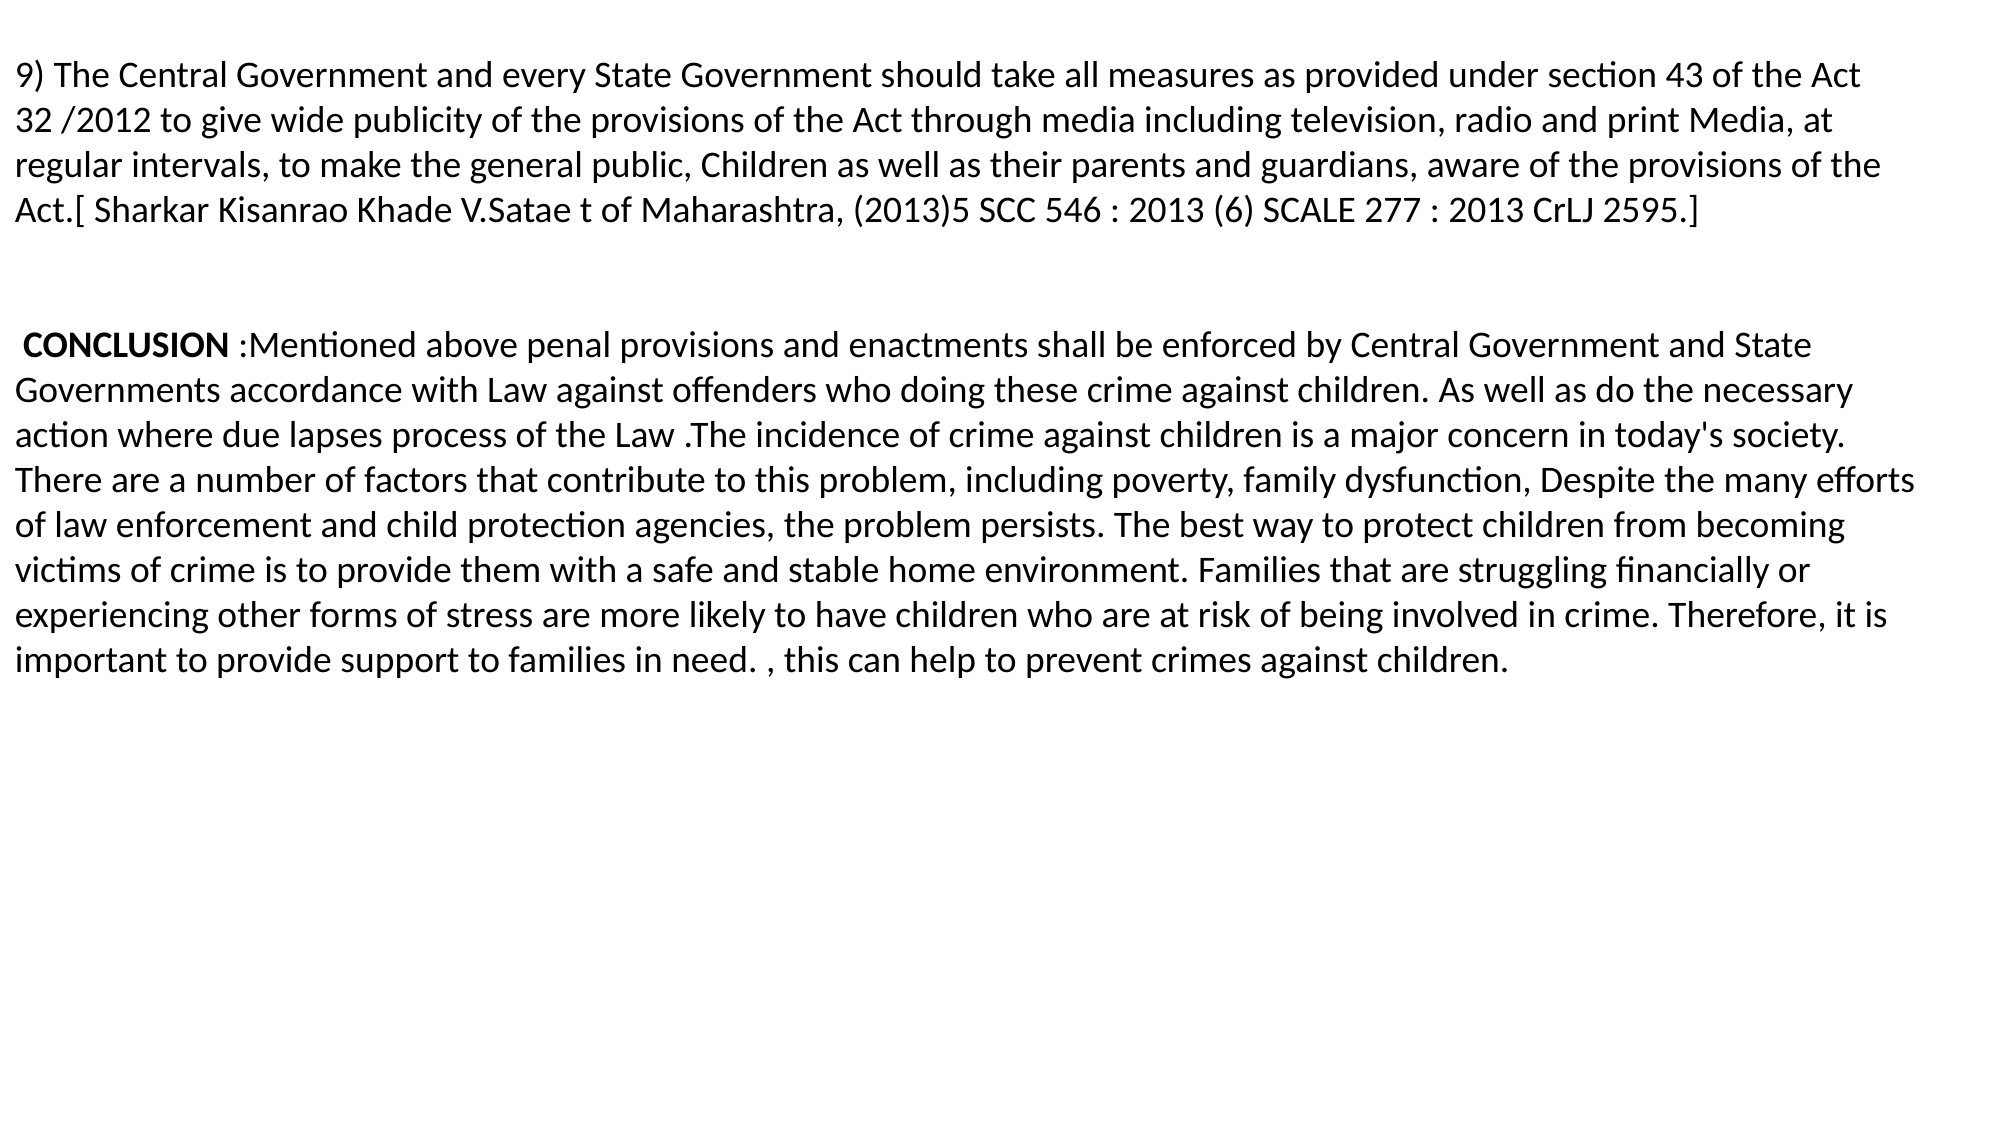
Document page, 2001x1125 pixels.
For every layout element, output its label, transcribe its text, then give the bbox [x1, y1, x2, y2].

text_box 9) The Central Government and every State Government should take all measures as provided under section 43 of the Act 32 /2012 to give wide publicity of the provisions of the Act through media including television, radio and print Media, at regular intervals, to make the general public, Children as well as their parents and guardians, aware of the provisions of the Act.[ Sharkar Kisanrao Khade V.Satae t of Maharashtra, (2013)5 SCC 546 : 2013 (6) SCALE 277 : 2013 CrLJ 2595.] CONCLUSION :Mentioned above penal provisions and enactments shall be enforced by Central Government and State Governments accordance with Law against offenders who doing these crime against children. As well as do the necessary action where due lapses process of the Law .The incidence of crime against children is a major concern in today's society. There are a number of factors that contribute to this problem, including poverty, family dysfunction, Despite the many efforts of law enforcement and child protection agencies, the problem persists. The best way to protect children from becoming victims of crime is to provide them with a safe and stable home environment. Families that are struggling financially or experiencing other forms of stress are more likely to have children who are at risk of being involved in crime. Therefore, it is important to provide support to families in need. , this can help to prevent crimes against children. [0, 42, 1948, 688]
